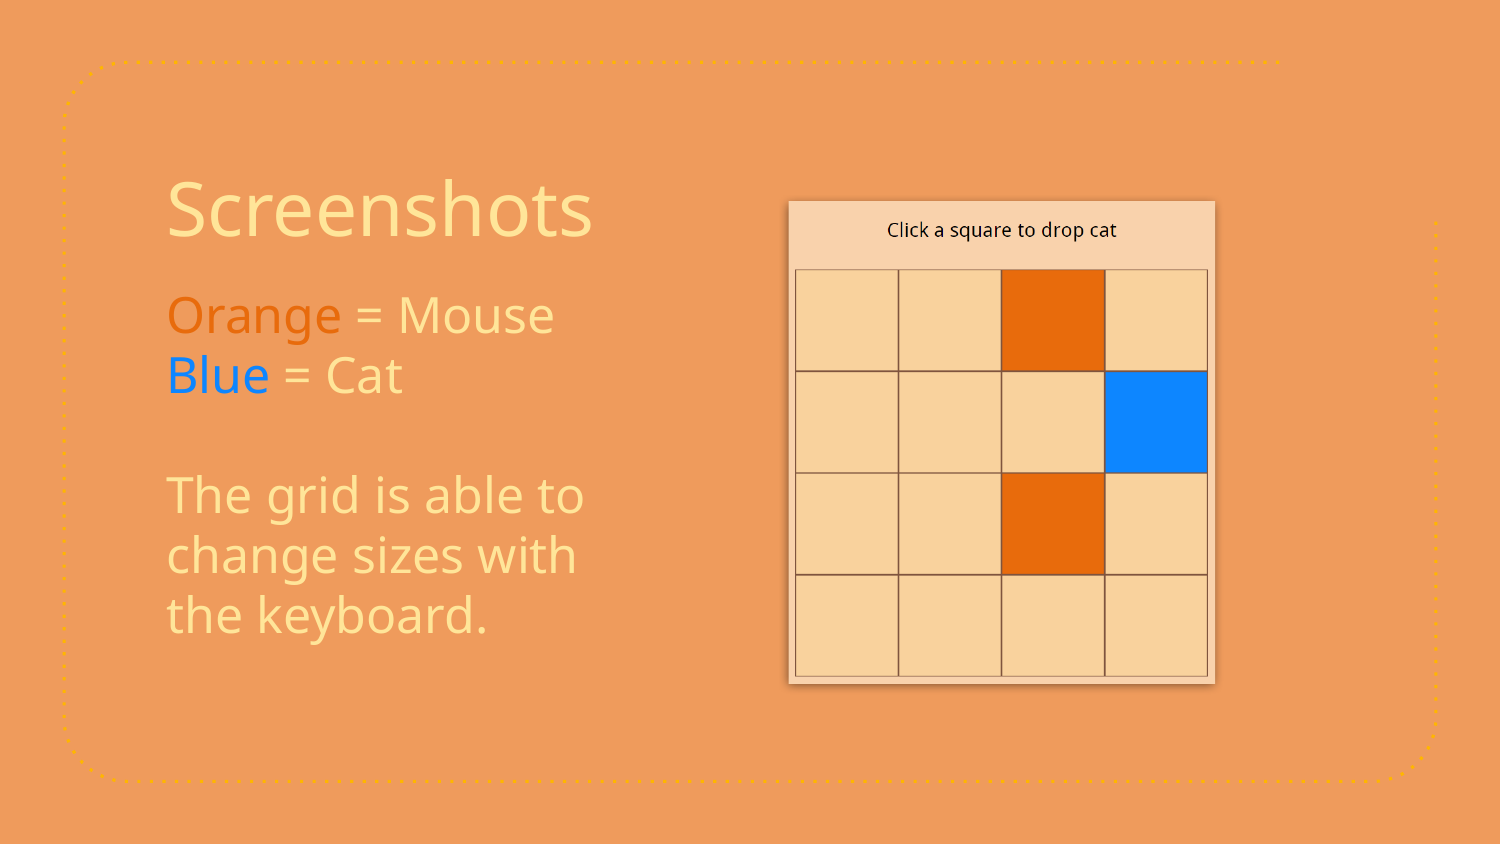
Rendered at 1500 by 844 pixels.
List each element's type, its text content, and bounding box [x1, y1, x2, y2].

text_box Orange = Mouse Blue = Cat The grid is able to change sizes with the keyboard. [151, 268, 644, 761]
picture [788, 201, 1216, 684]
title Screenshots [151, 146, 1278, 287]
